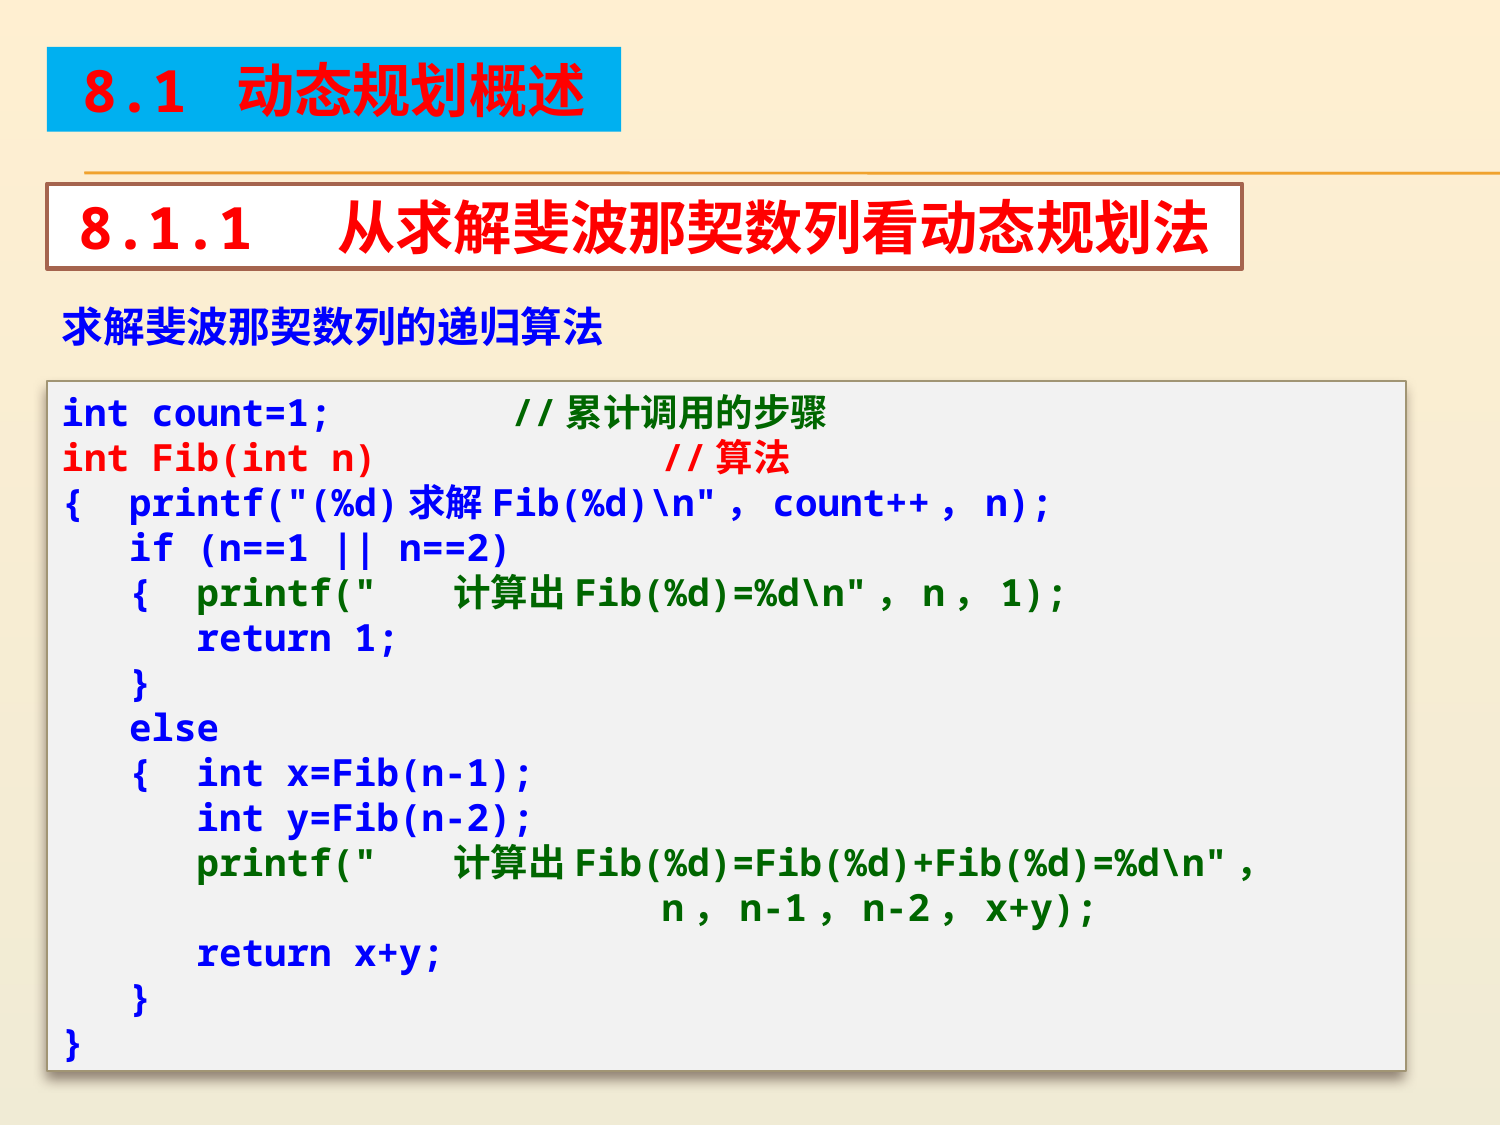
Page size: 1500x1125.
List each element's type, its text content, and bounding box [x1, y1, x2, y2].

text_box 8.1.1 从求解斐波那契数列看动态规划法 [45, 182, 1244, 271]
text_box 8.1 动态规划概述 [46, 46, 622, 132]
text_box int count=1; //累计调用的步骤 int Fib(int n) //算法 { printf("(%d)求解Fib(%d)\n"，count++，n); if (n==1 || n==2) { printf(" 计算出Fib(%d)=%d\n"，n，1); return 1; } else { int x=Fib(n-1); int y=Fib(n-2); printf(" 计算出Fib(%d)=Fib(%d)+Fib(%d)=%d\n"， n，n-1，n-2，x+y); return x+y; } } [46, 380, 1407, 1072]
text_box 求解斐波那契数列的递归算法 [46, 292, 715, 358]
